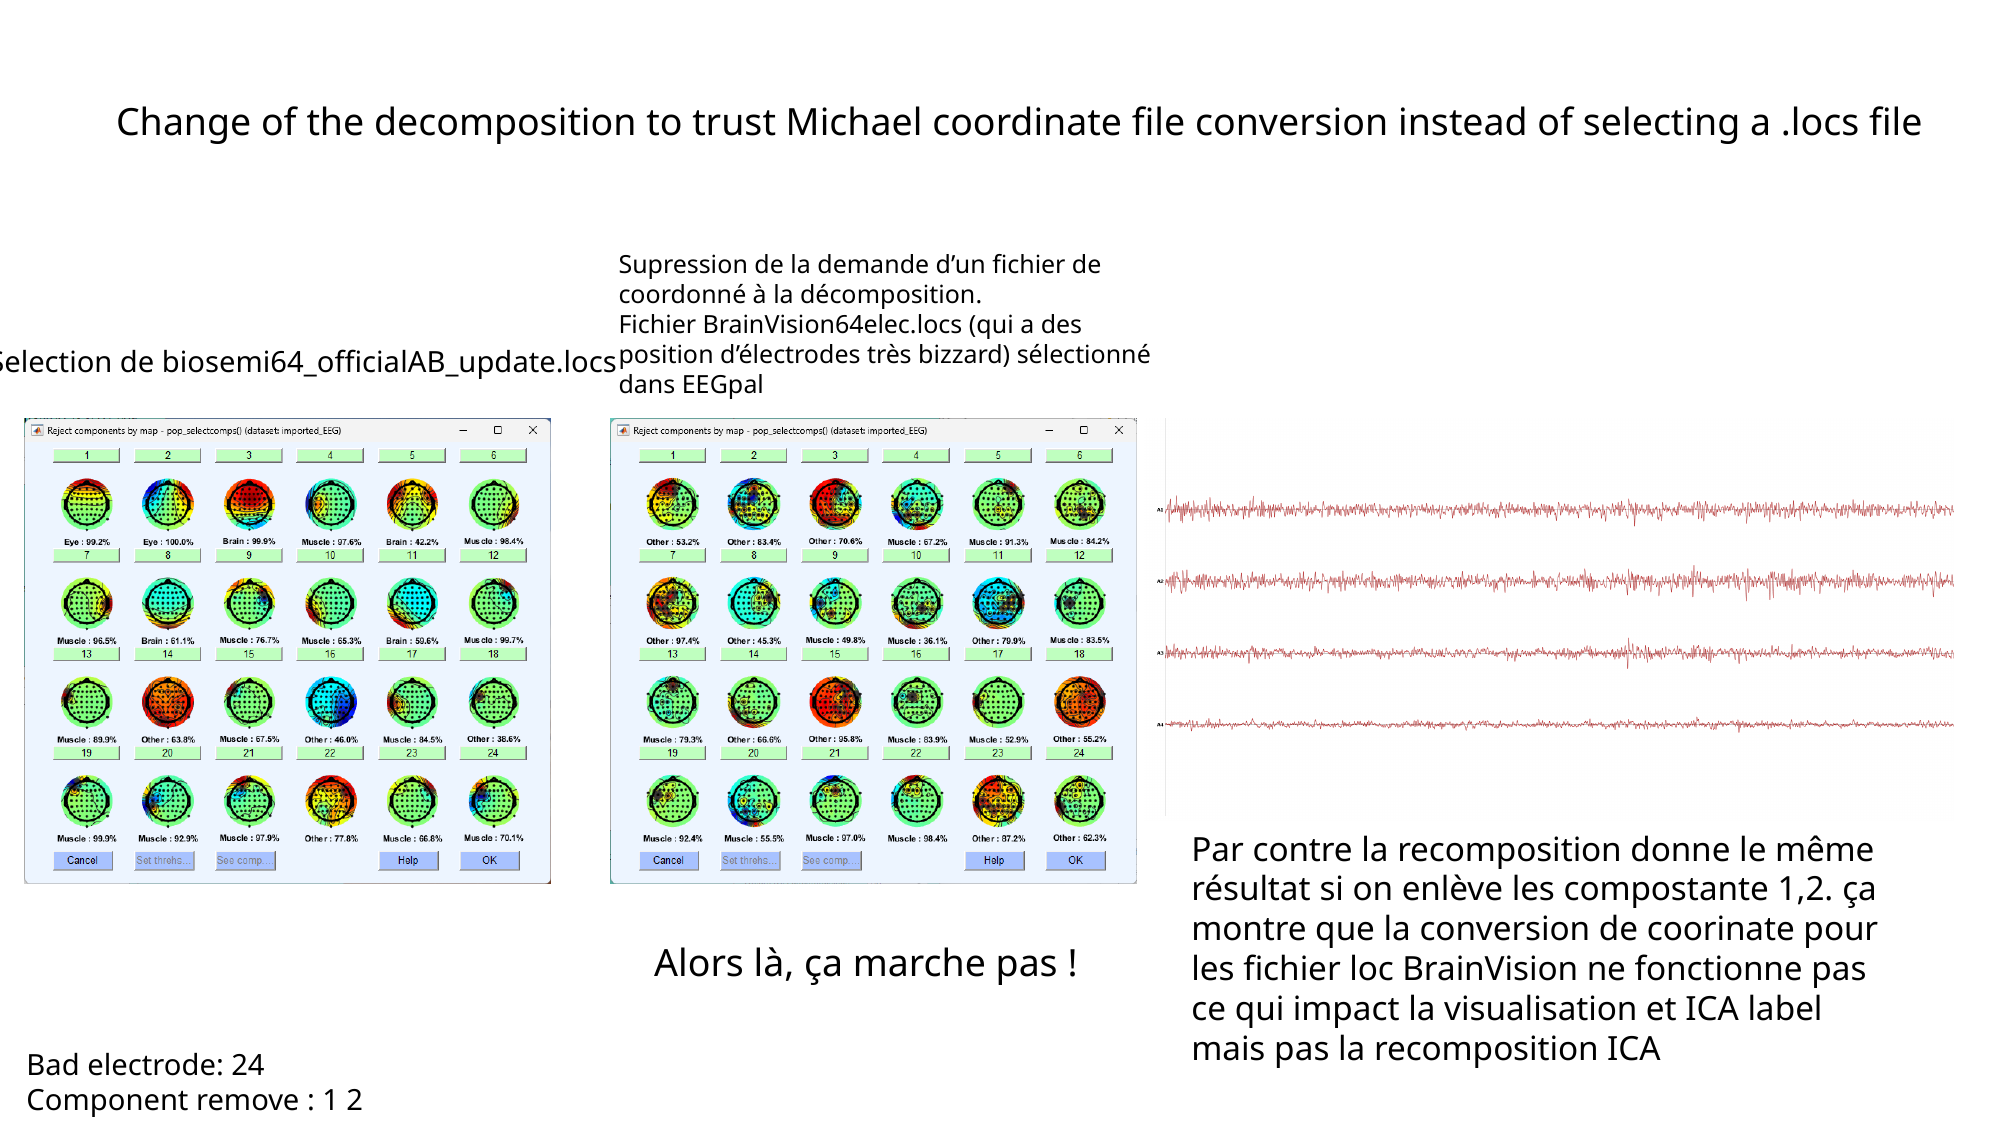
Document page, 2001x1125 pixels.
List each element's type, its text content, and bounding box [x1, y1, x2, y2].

text_box Change of the decomposition to trust Michael coordinate file conversion instead of selecting a .locs file [101, 90, 1940, 151]
text_box Bad electrode: 24 Component remove : 1 2 [11, 1039, 379, 1124]
picture [609, 417, 1138, 885]
text_box Alors là, ça marche pas ! [639, 931, 1093, 992]
picture [23, 417, 552, 885]
text_box Par contre la recomposition donne le même résultat si on enlève les compostante 1,2. ça montre que la conversion de coorinate pour les fichier loc BrainVision ne fonctionne pas ce qui impact la visualisation et ICA label mais pas la recomposition ICA [1176, 821, 1916, 1075]
picture [1143, 418, 1955, 821]
text_box Supression de la demande d’un fichier de coordonné à la décomposition. Fichier BrainVision64elec.locs (qui a des position d’électrodes très bizzard) sélectionné dans EEGpal [603, 241, 1177, 406]
text_box Selection de biosemi64_officialAB_update.locs [0, 335, 603, 386]
